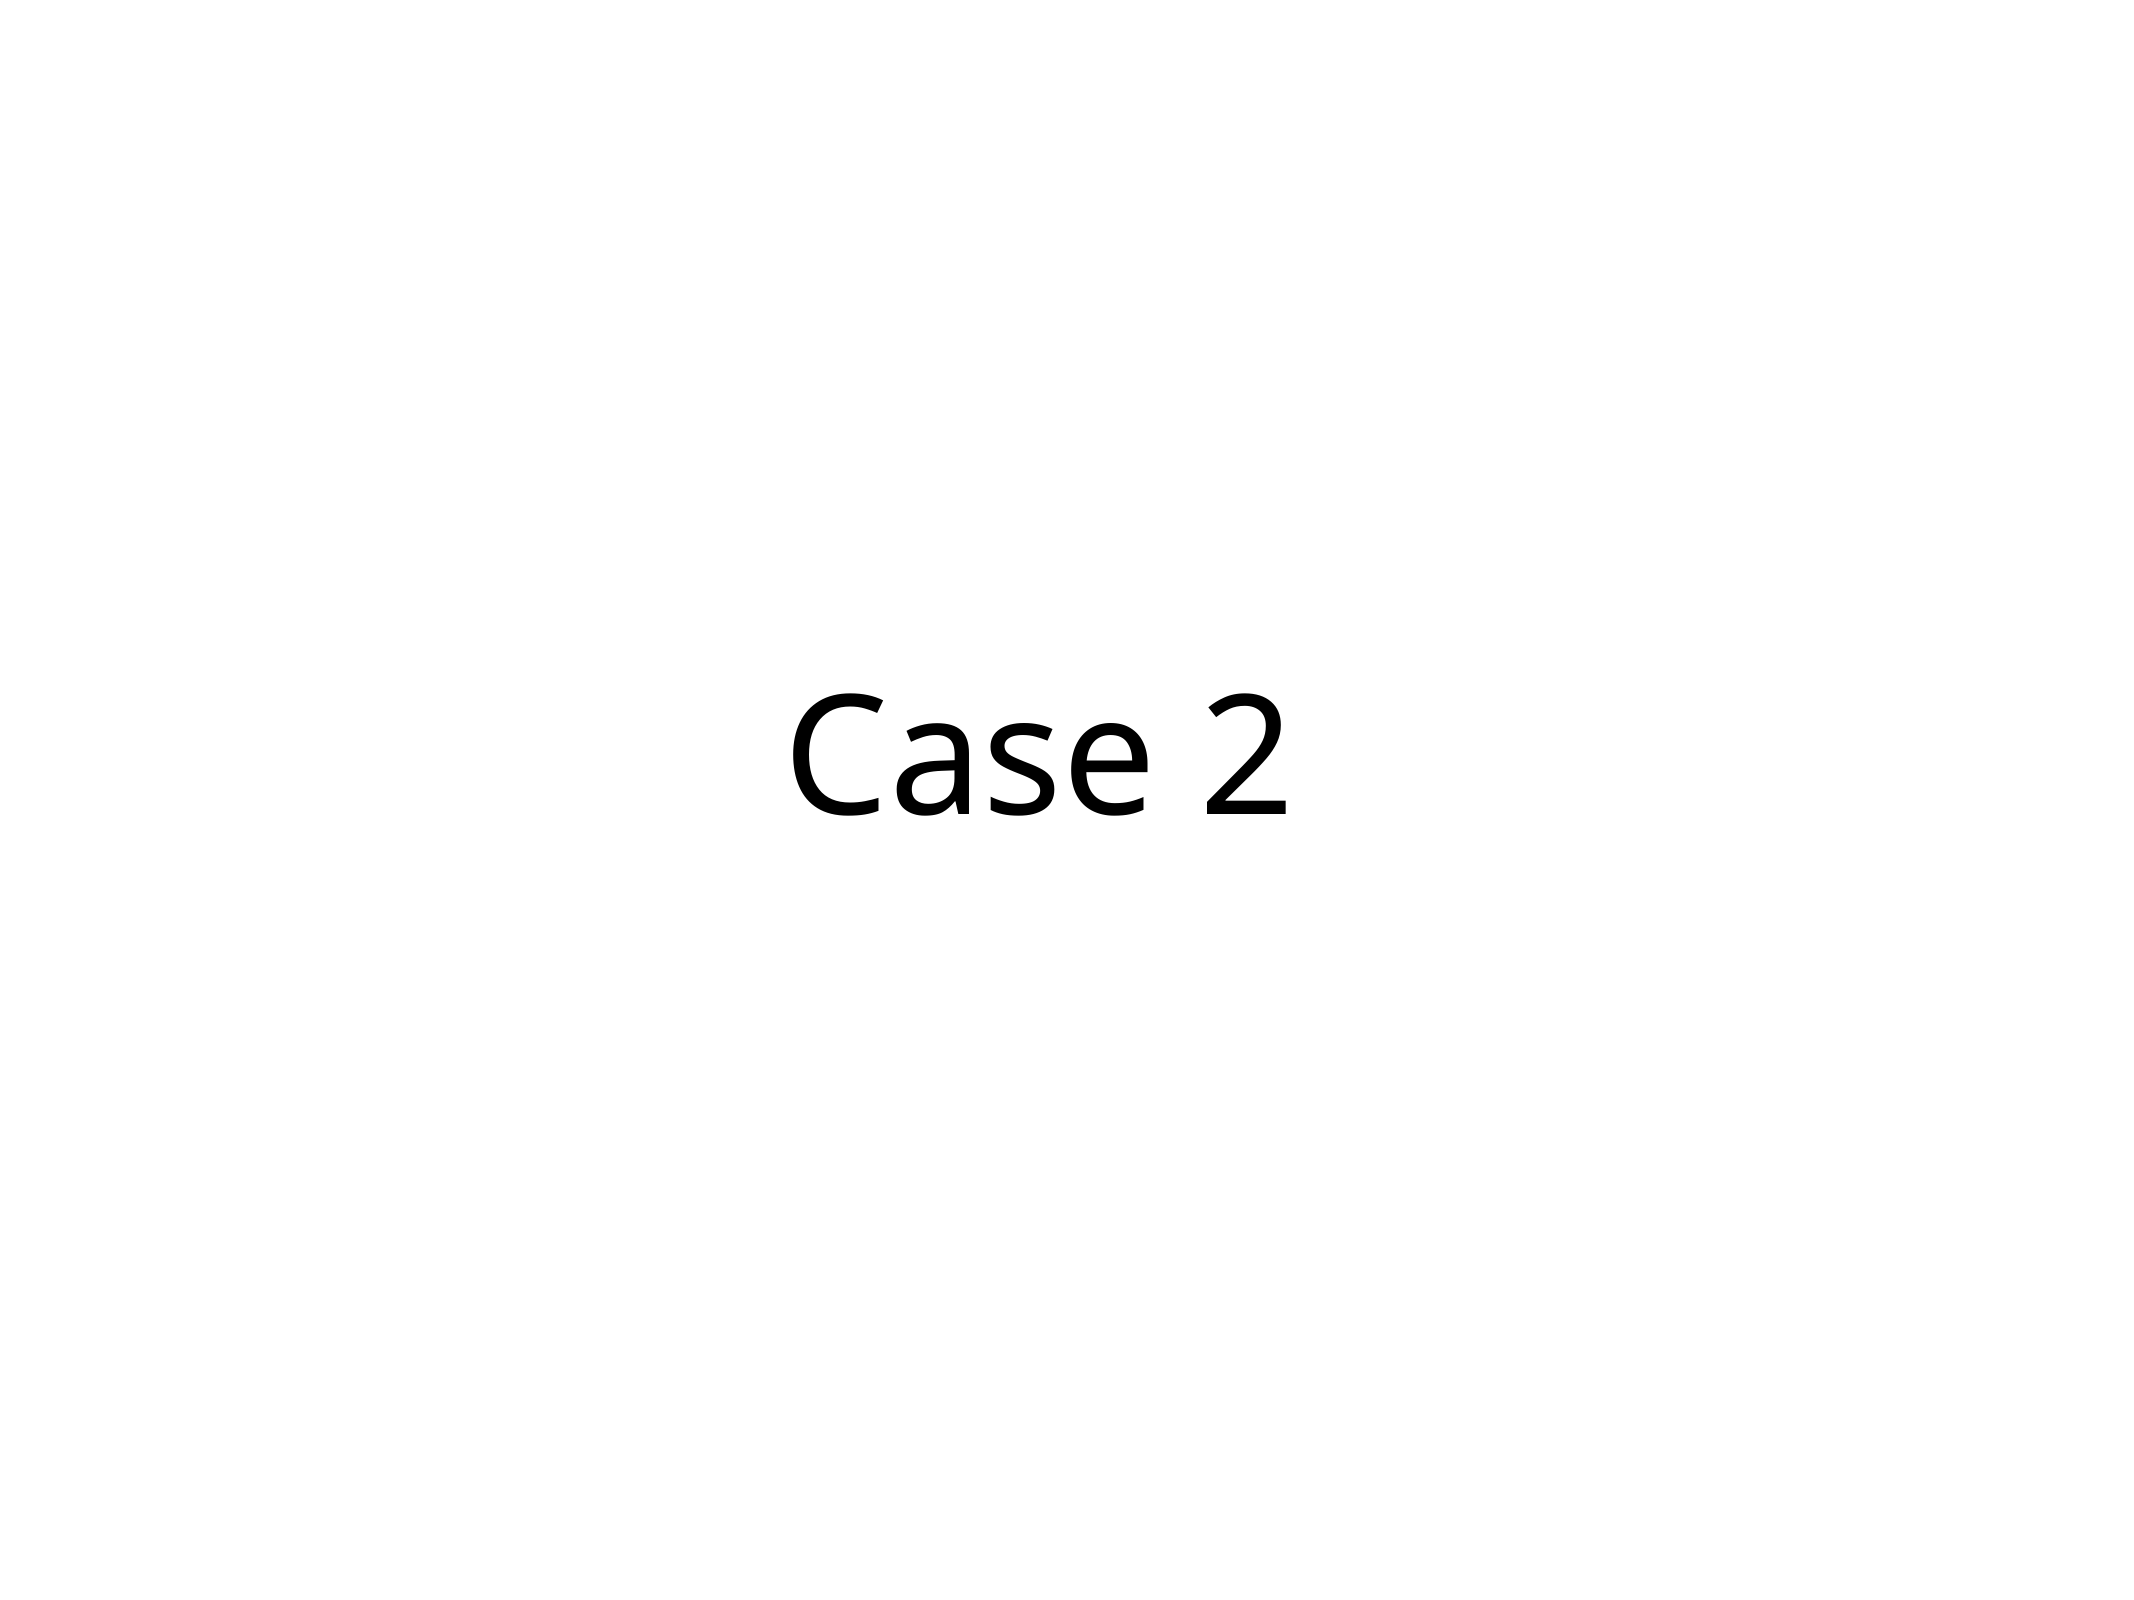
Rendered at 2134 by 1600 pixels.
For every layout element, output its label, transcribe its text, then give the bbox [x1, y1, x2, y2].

title Case 2 [128, 570, 1951, 926]
